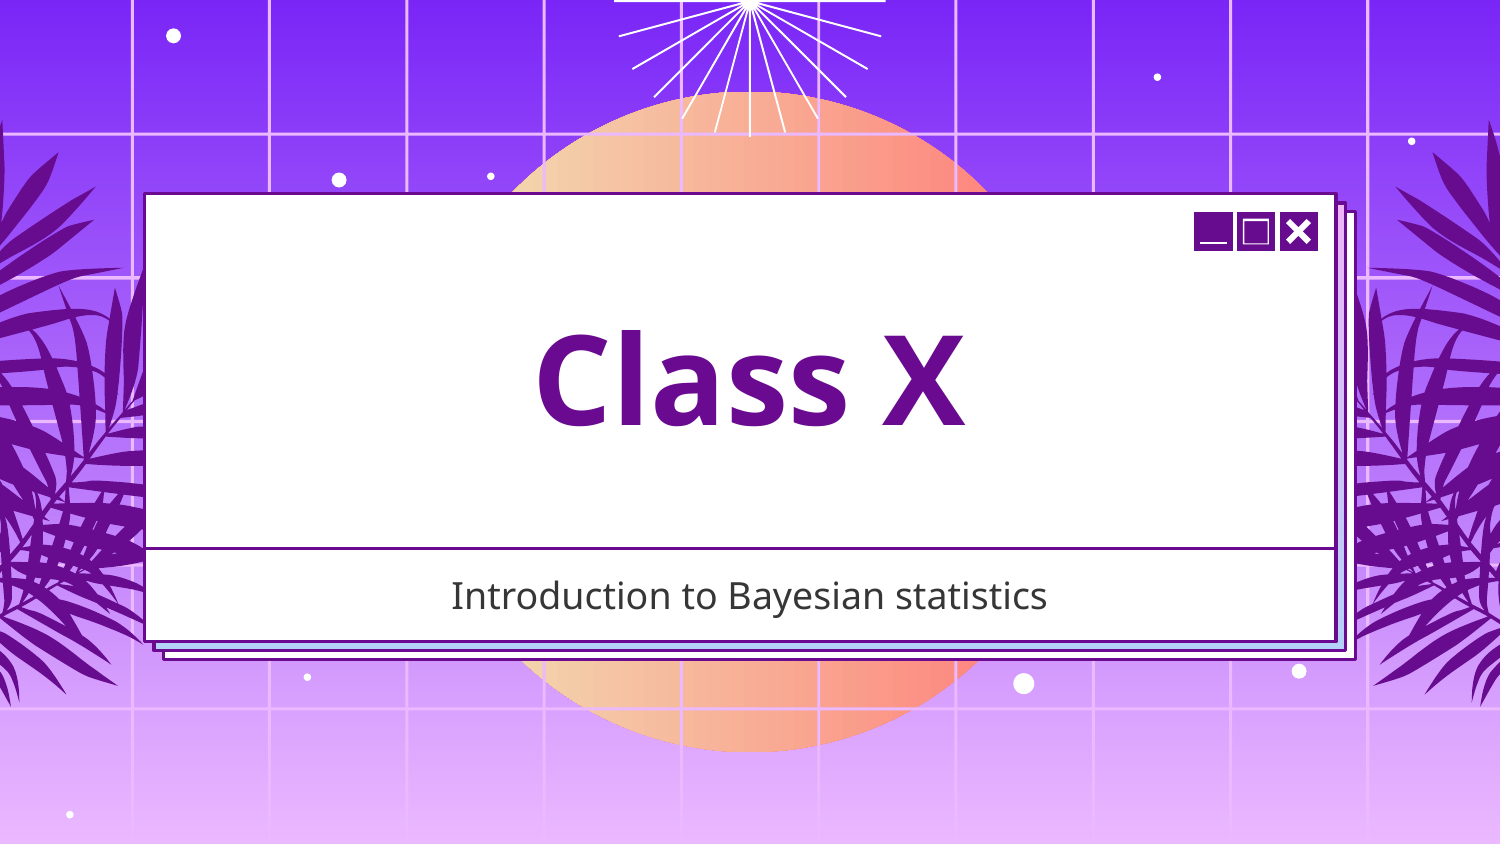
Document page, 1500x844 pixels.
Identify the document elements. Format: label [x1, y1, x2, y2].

text_box [1194, 212, 1318, 251]
text_box [143, 193, 1356, 660]
